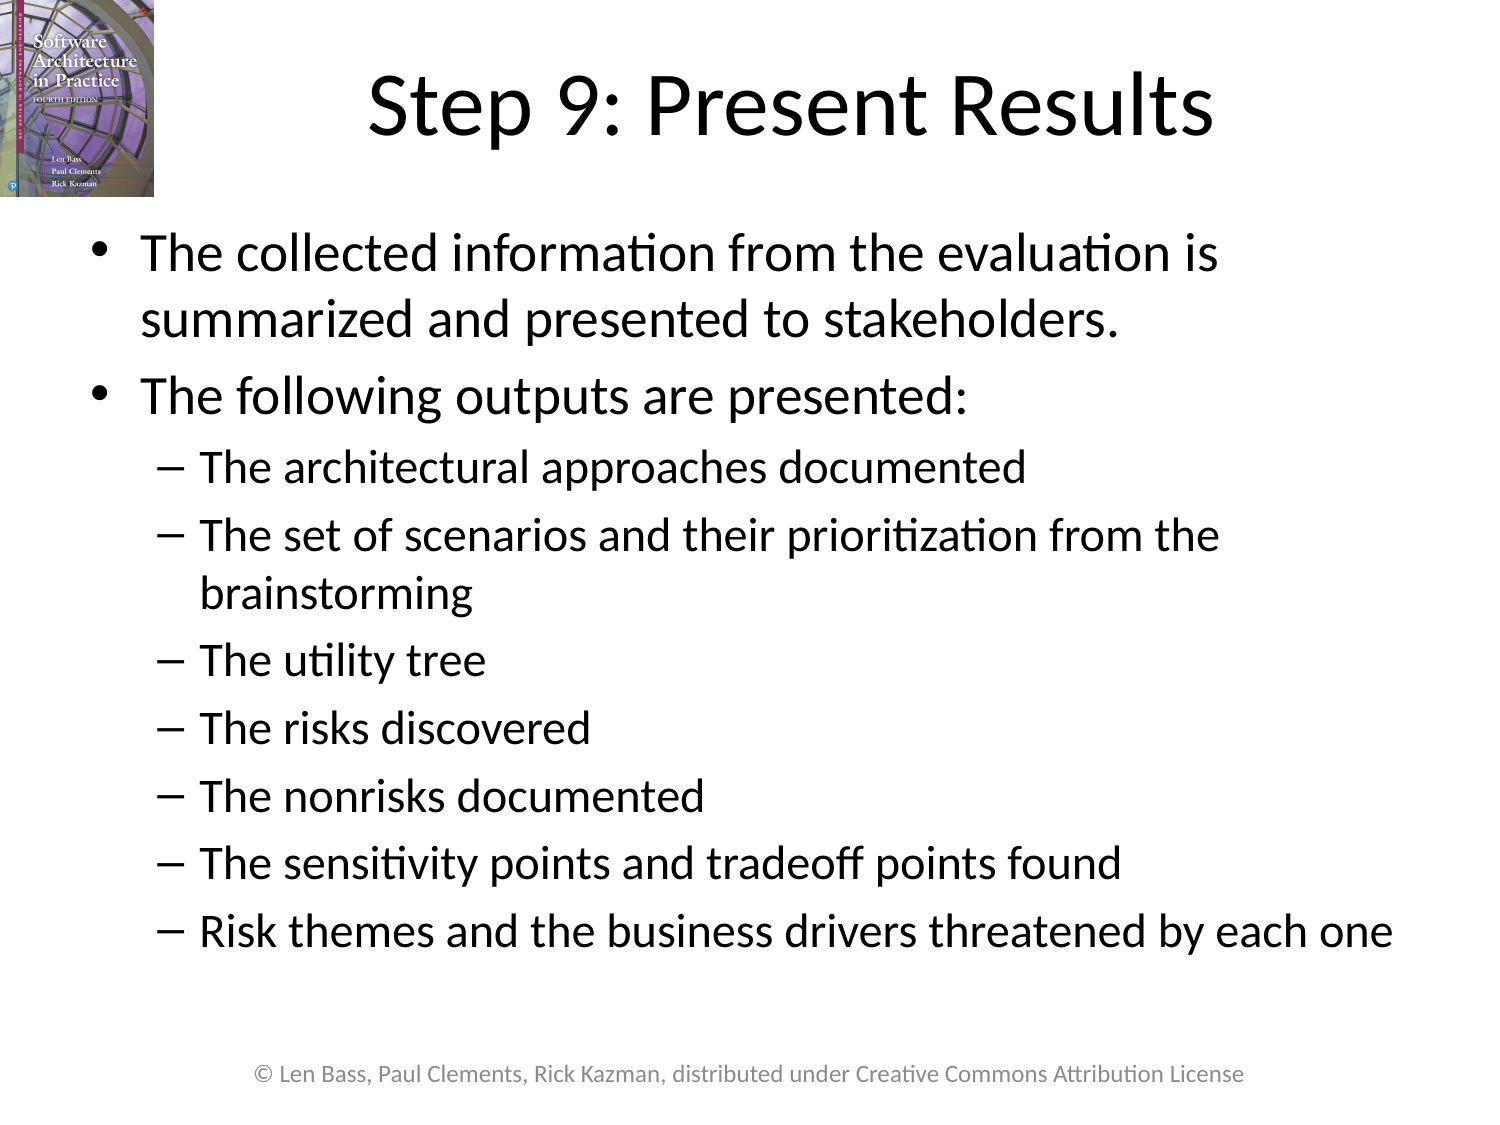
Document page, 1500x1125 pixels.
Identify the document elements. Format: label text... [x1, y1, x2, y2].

list The collected information from the evaluation is summarized and presented to stakeholders. The following outputs are presented: The architectural approaches documented The set of scenarios and their prioritization from the brainstorming The utility tree The risks discovered The nonrisks documented The sensitivity points and tradeoff points found Risk themes and the business drivers threatened by each one [75, 208, 1425, 1005]
footer © Len Bass, Paul Clements, Rick Kazman, distributed under Creative Commons Attribution License [230, 1042, 1270, 1103]
title Step 9: Present Results [159, 45, 1425, 173]
picture [0, 0, 154, 197]
